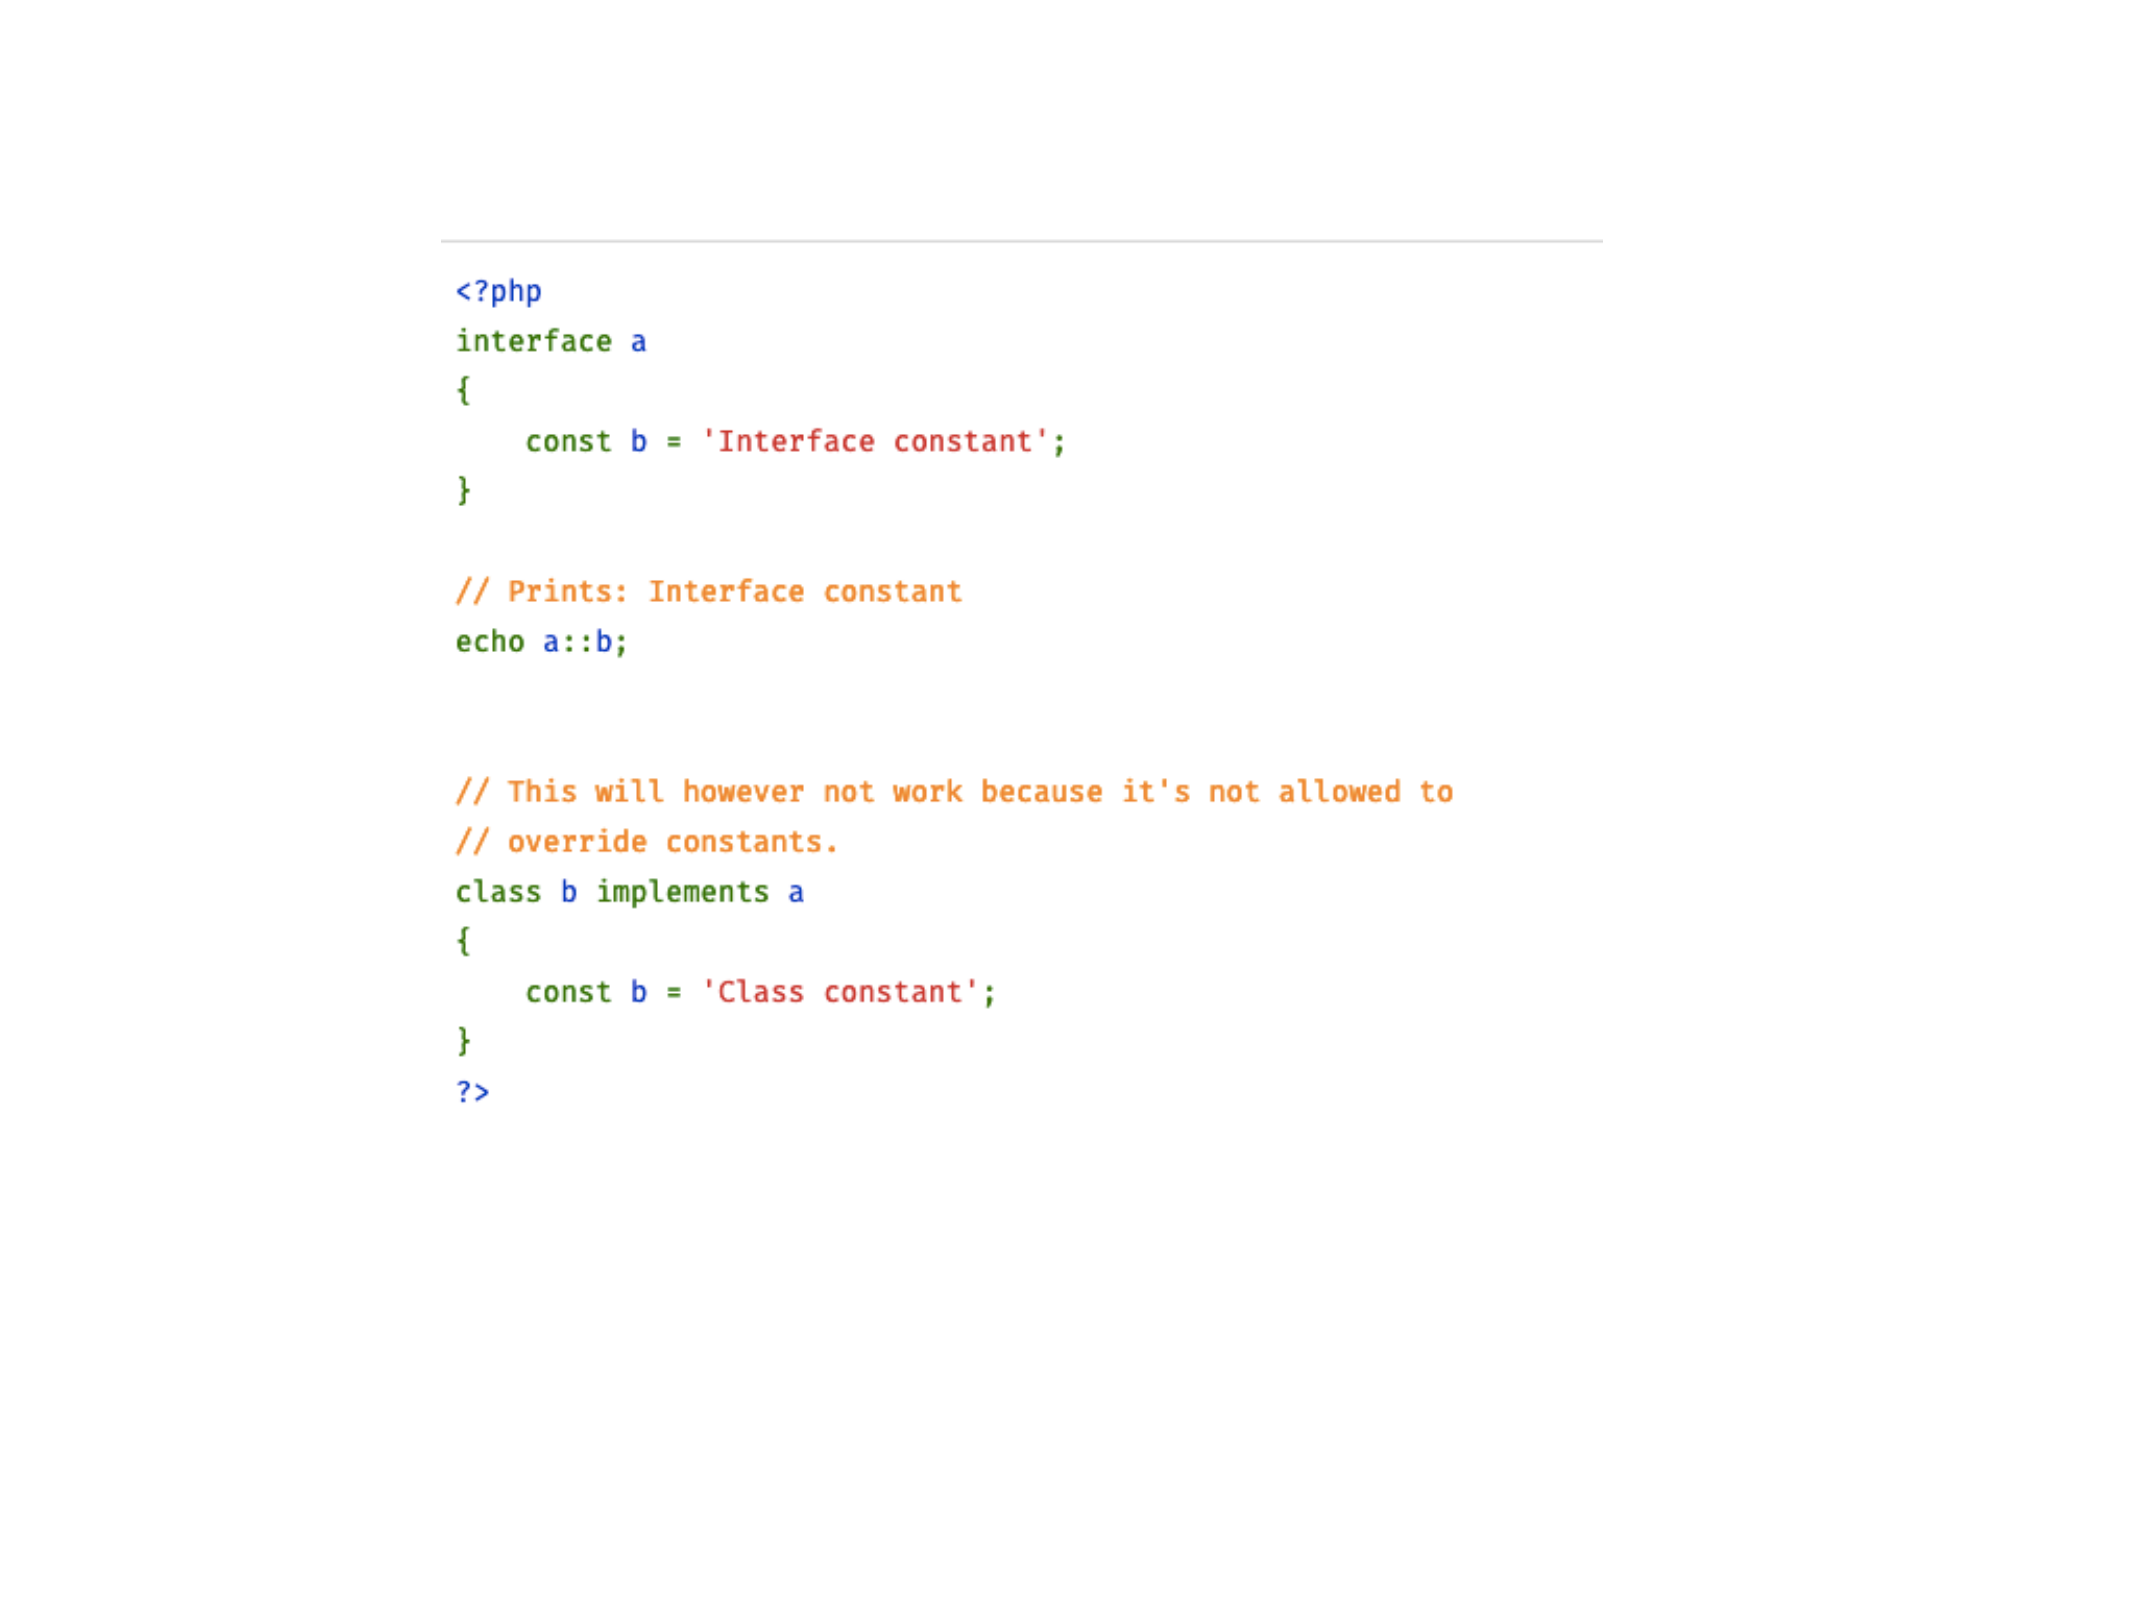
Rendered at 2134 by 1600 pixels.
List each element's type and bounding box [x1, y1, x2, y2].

picture [441, 239, 1603, 1138]
